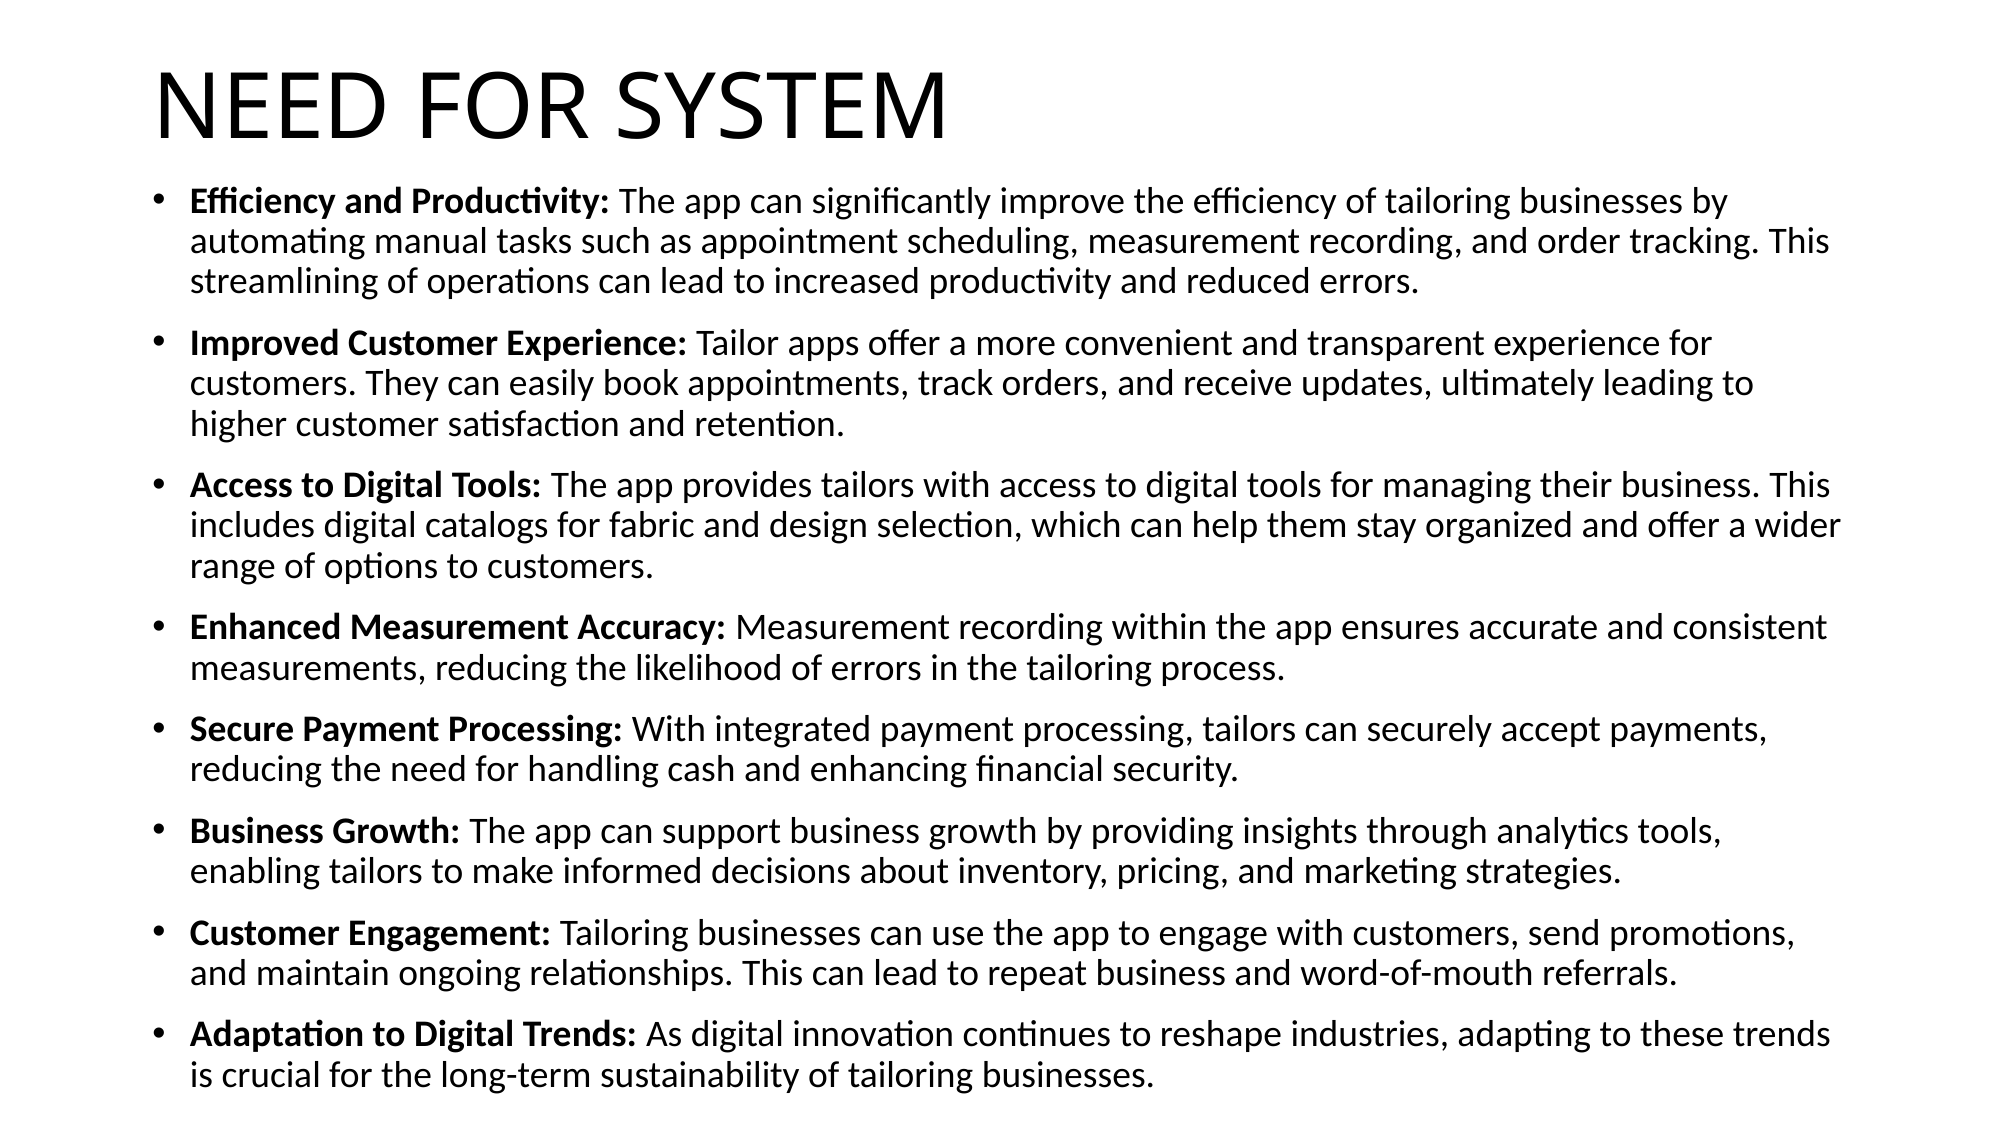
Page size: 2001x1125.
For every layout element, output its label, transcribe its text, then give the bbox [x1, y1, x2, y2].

title NEED FOR SYSTEM [137, 0, 1863, 173]
list Efficiency and Productivity: The app can significantly improve the efficiency of tailoring businesses by automating manual tasks such as appointment scheduling, measurement recording, and order tracking. This streamlining of operations can lead to increased productivity and reduced errors. Improved Customer Experience: Tailor apps offer a more convenient and transparent experience for customers. They can easily book appointments, track orders, and receive updates, ultimately leading to higher customer satisfaction and retention. Access to Digital Tools: The app provides tailors with access to digital tools for managing their business. This includes digital catalogs for fabric and design selection, which can help them stay organized and offer a wider range of options to customers. Enhanced Measurement Accuracy: Measurement recording within the app ensures accurate and consistent measurements, reducing the likelihood of errors in the tailoring process. Secure Payment Processing: With integrated payment processing, tailors can securely accept payments, reducing the need for handling cash and enhancing financial security. Business Growth: The app can support business growth by providing insights through analytics tools, enabling tailors to make informed decisions about inventory, pricing, and marketing strategies. Customer Engagement: Tailoring businesses can use the app to engage with customers, send promotions, and maintain ongoing relationships. This can lead to repeat business and word-of-mouth referrals. Adaptation to Digital Trends: As digital innovation continues to reshape industries, adapting to these trends is crucial for the long-term sustainability of tailoring businesses. [137, 173, 1863, 967]
